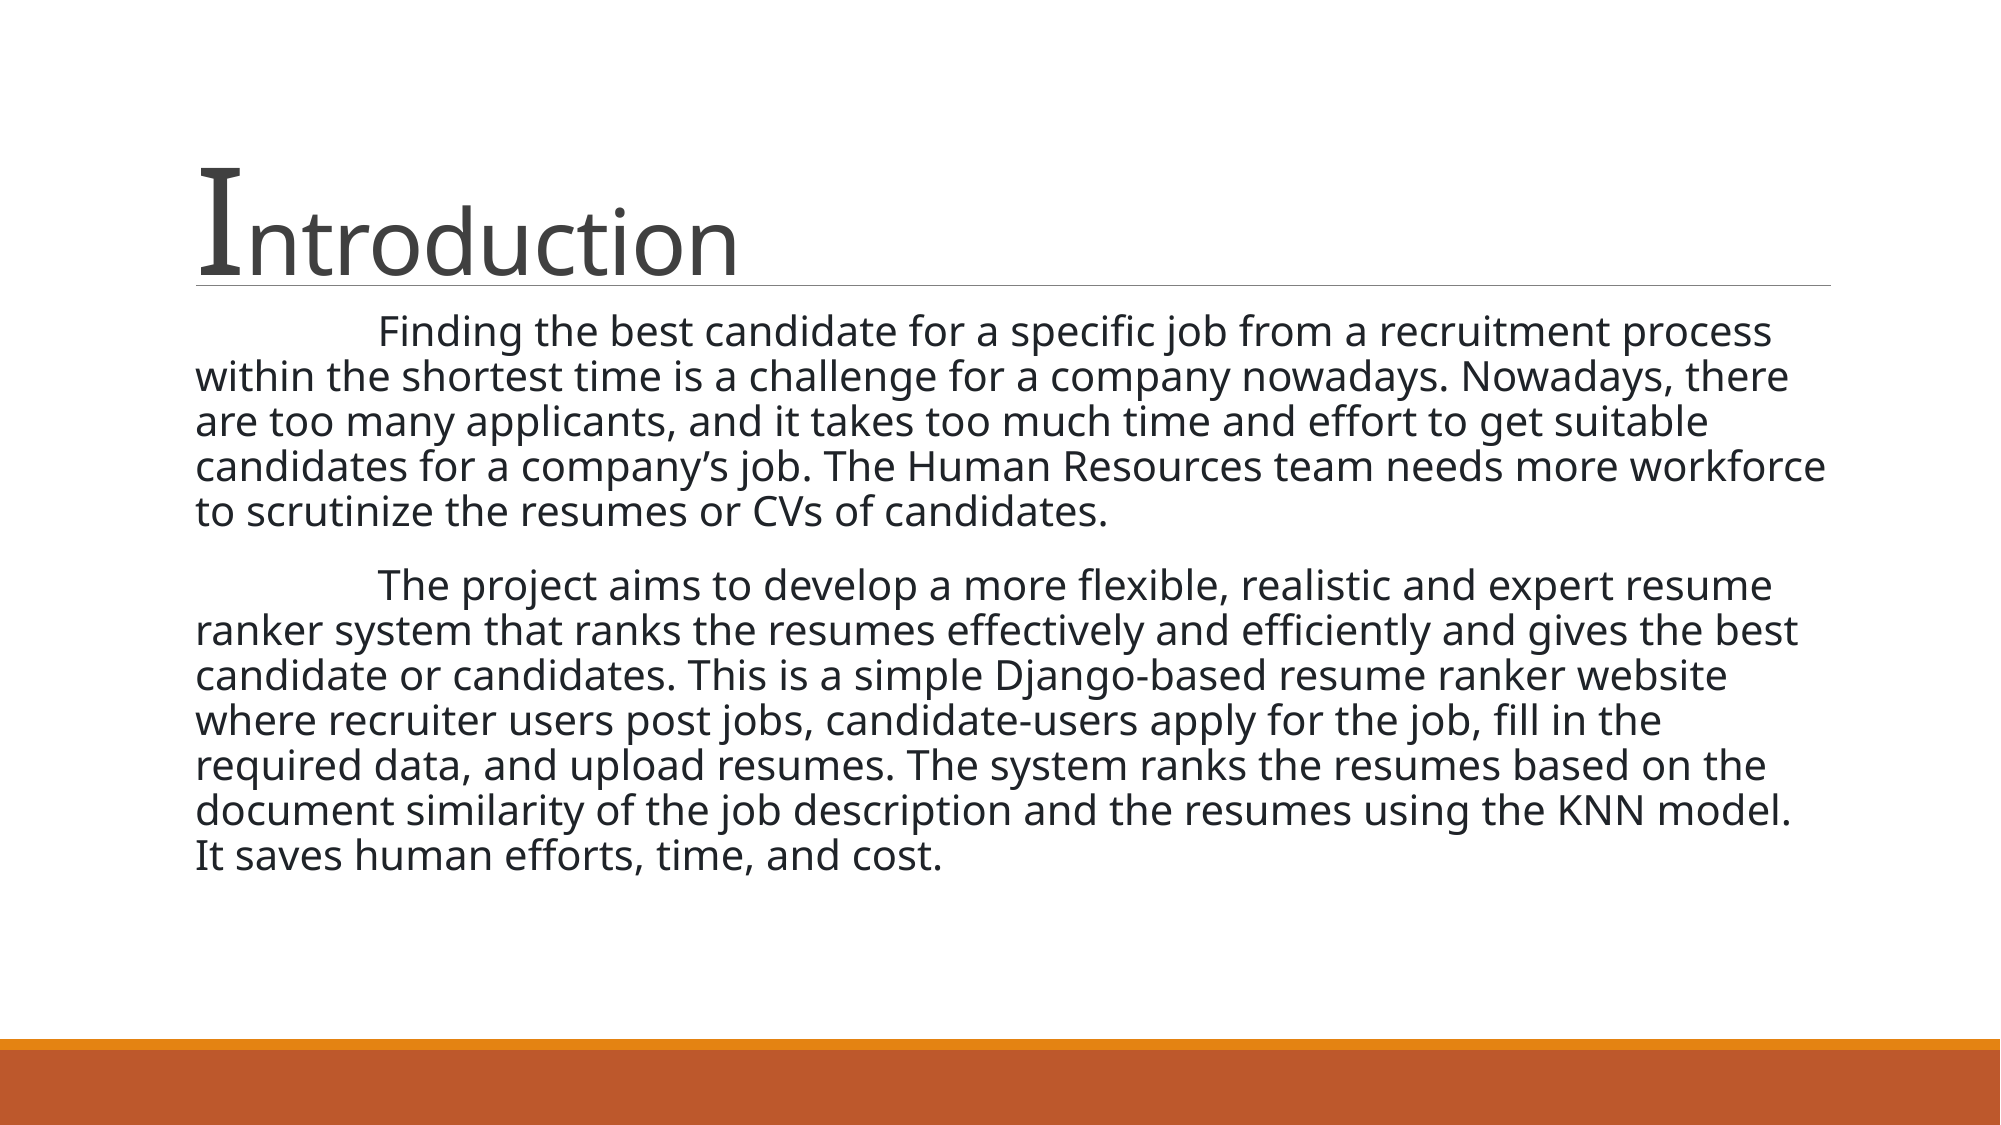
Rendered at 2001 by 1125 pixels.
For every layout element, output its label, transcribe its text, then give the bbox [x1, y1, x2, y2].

list Finding the best candidate for a specific job from a recruitment process within the shortest time is a challenge for a company nowadays. Nowadays, there are too many applicants, and it takes too much time and effort to get suitable candidates for a company’s job. The Human Resources team needs more workforce to scrutinize the resumes or CVs of candidates. The project aims to develop a more flexible, realistic and expert resume ranker system that ranks the resumes effectively and efficiently and gives the best candidate or candidates. This is a simple Django-based resume ranker website where recruiter users post jobs, candidate-users apply for the job, fill in the required data, and upload resumes. The system ranks the resumes based on the document similarity of the job description and the resumes using the KNN model. It saves human efforts, time, and cost. [180, 302, 1830, 963]
title Introduction [180, 75, 1830, 302]
